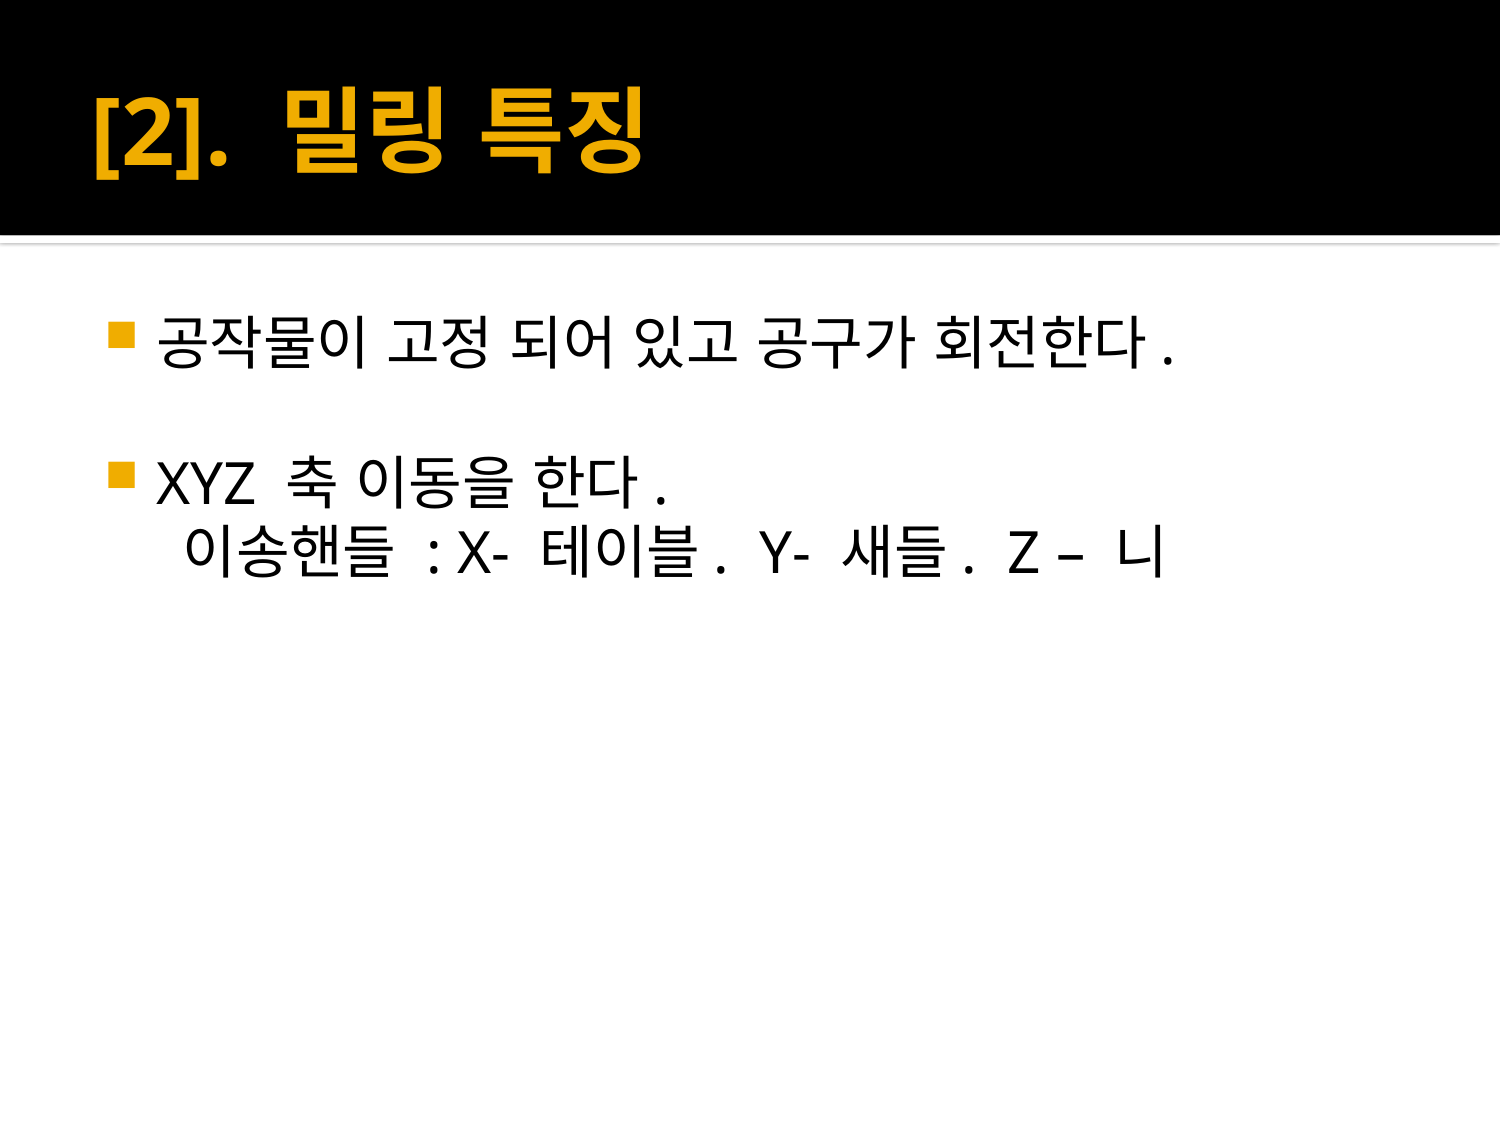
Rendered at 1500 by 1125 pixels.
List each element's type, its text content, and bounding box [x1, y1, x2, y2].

title [2]. 밀링 특징 [75, 25, 1425, 231]
list 공작물이 고정 되어 있고 공구가 회전한다. XYZ 축 이동을 한다. 이송핸들 : X- 테이블. Y- 새들. Z – 니 [75, 291, 1425, 1050]
